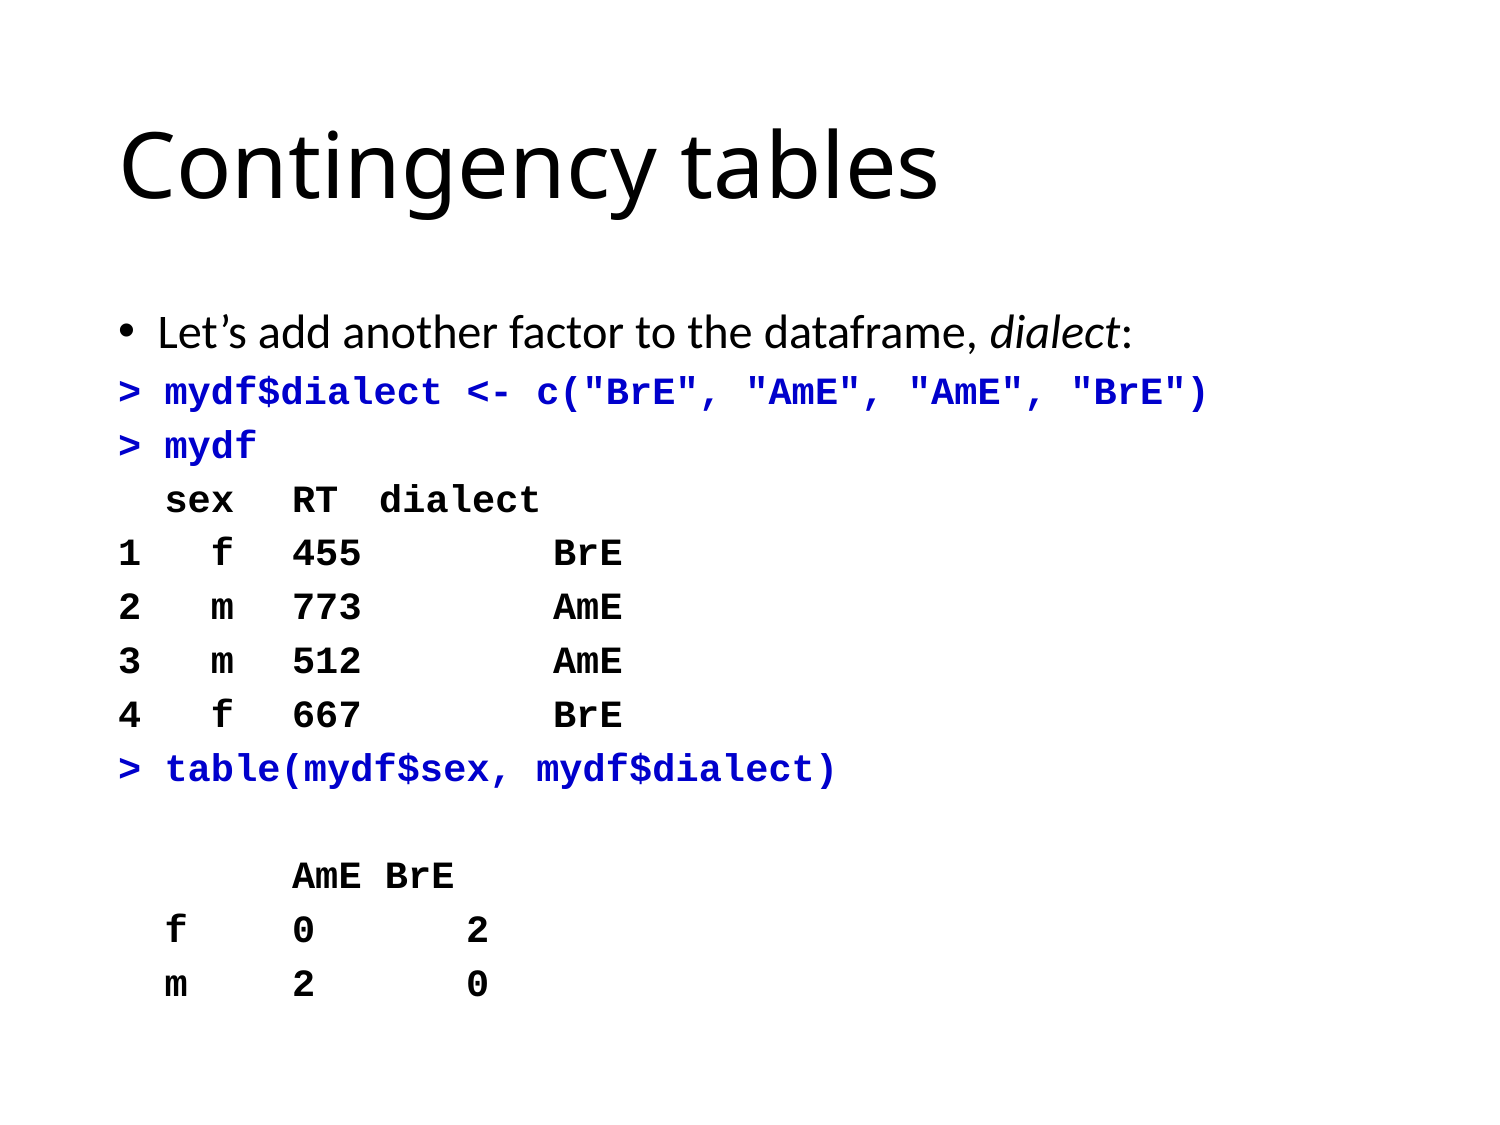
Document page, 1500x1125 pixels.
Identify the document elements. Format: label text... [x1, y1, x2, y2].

list Let’s add another factor to the dataframe, dialect: > mydf$dialect <- c("BrE", "AmE", "AmE", "BrE") > mydf sex RT dialect 1 f 455 BrE 2 m 773 AmE 3 m 512 AmE 4 f 667 BrE > table(mydf$sex, mydf$dialect) AmE BrE f 0 2 m 2 0 [103, 299, 1397, 1014]
title Contingency tables [103, 59, 1397, 278]
